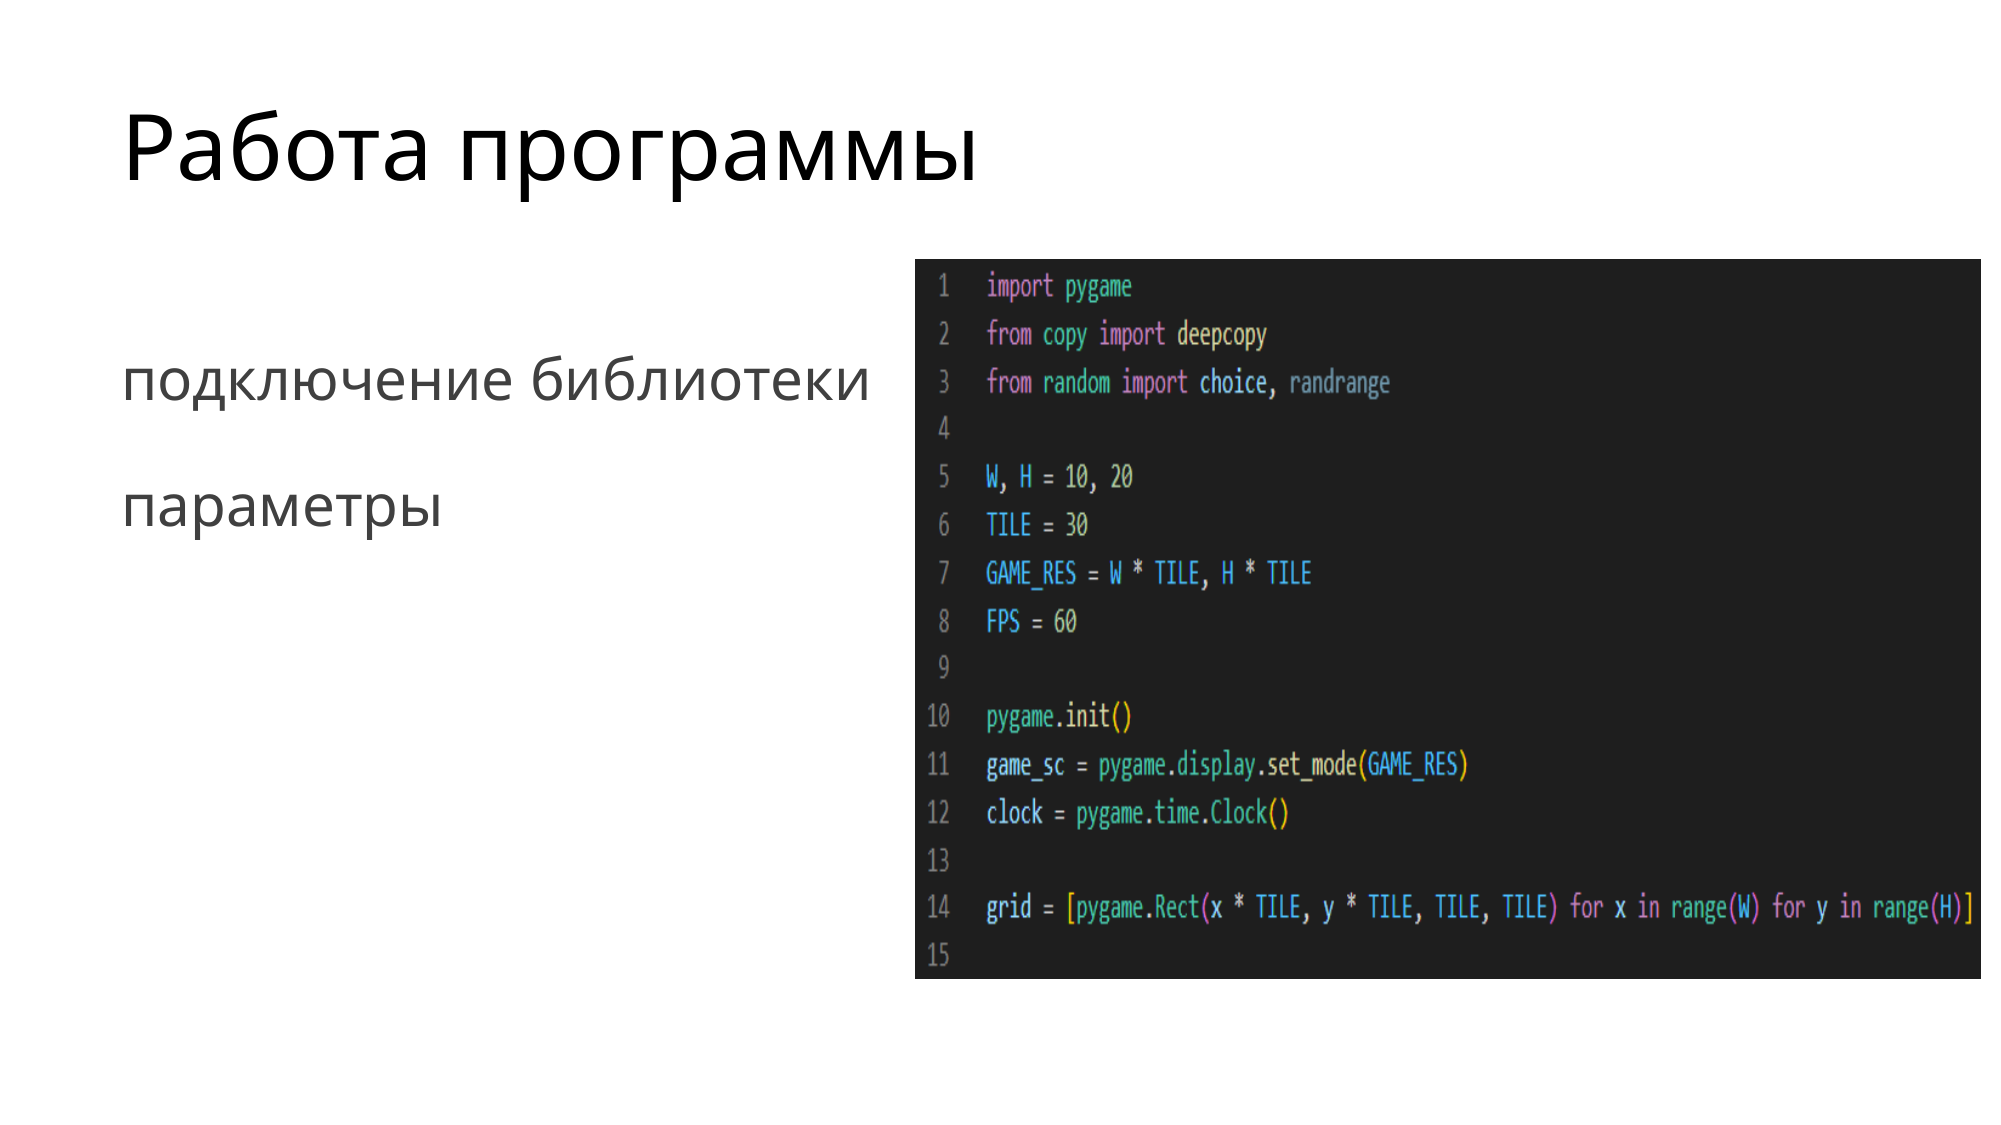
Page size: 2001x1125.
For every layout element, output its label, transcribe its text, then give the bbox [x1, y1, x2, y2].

title Работа программы [106, 42, 1832, 260]
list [915, 259, 1981, 979]
list подключение библиотеки параметры [106, 299, 957, 1014]
